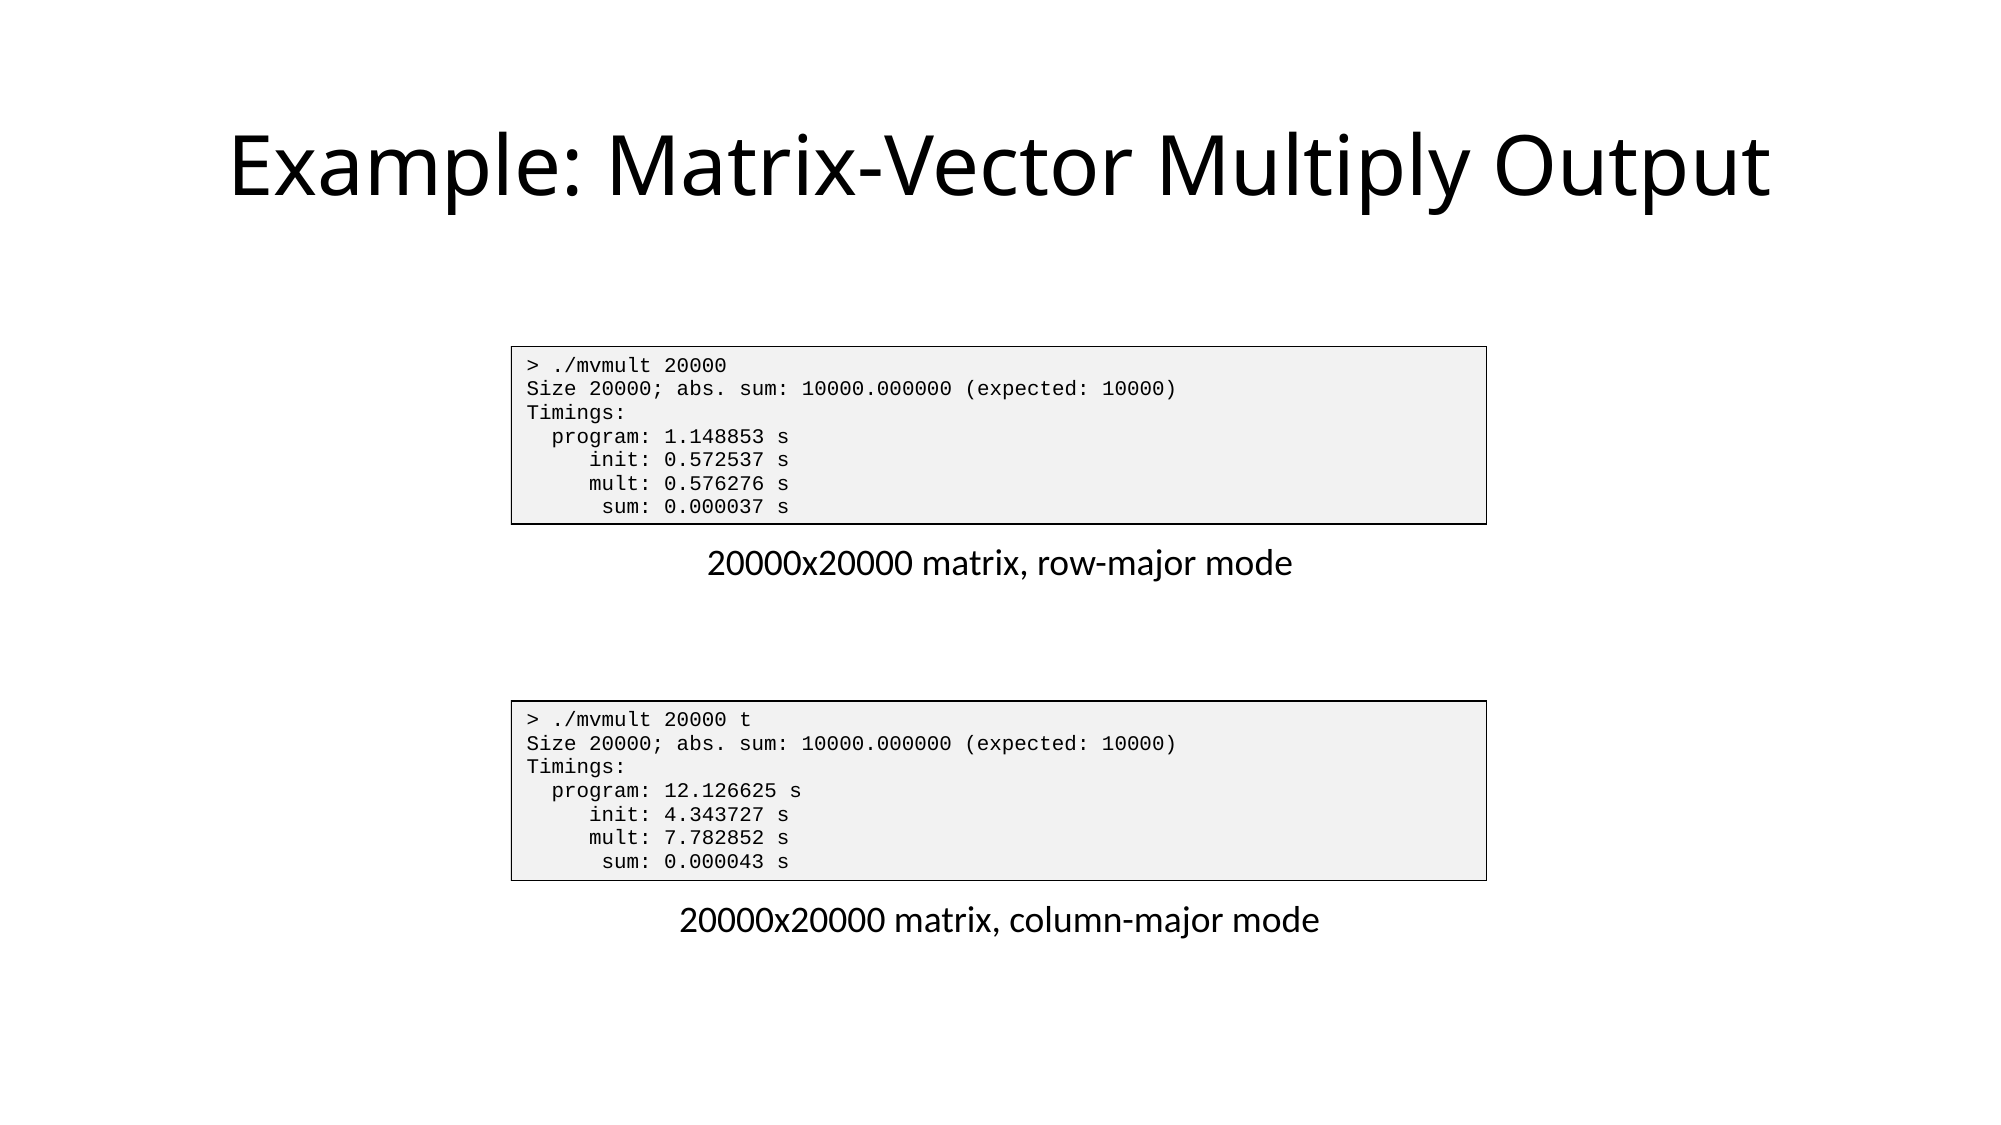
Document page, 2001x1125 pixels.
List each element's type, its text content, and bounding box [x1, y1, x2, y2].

text_box 20000x20000 matrix, row-major mode [691, 547, 1309, 591]
picture [510, 346, 1489, 547]
title Example: Matrix-Vector Multiply Output [137, 59, 1863, 278]
text_box 20000x20000 matrix, column-major mode [664, 905, 1336, 948]
picture [510, 700, 1489, 905]
